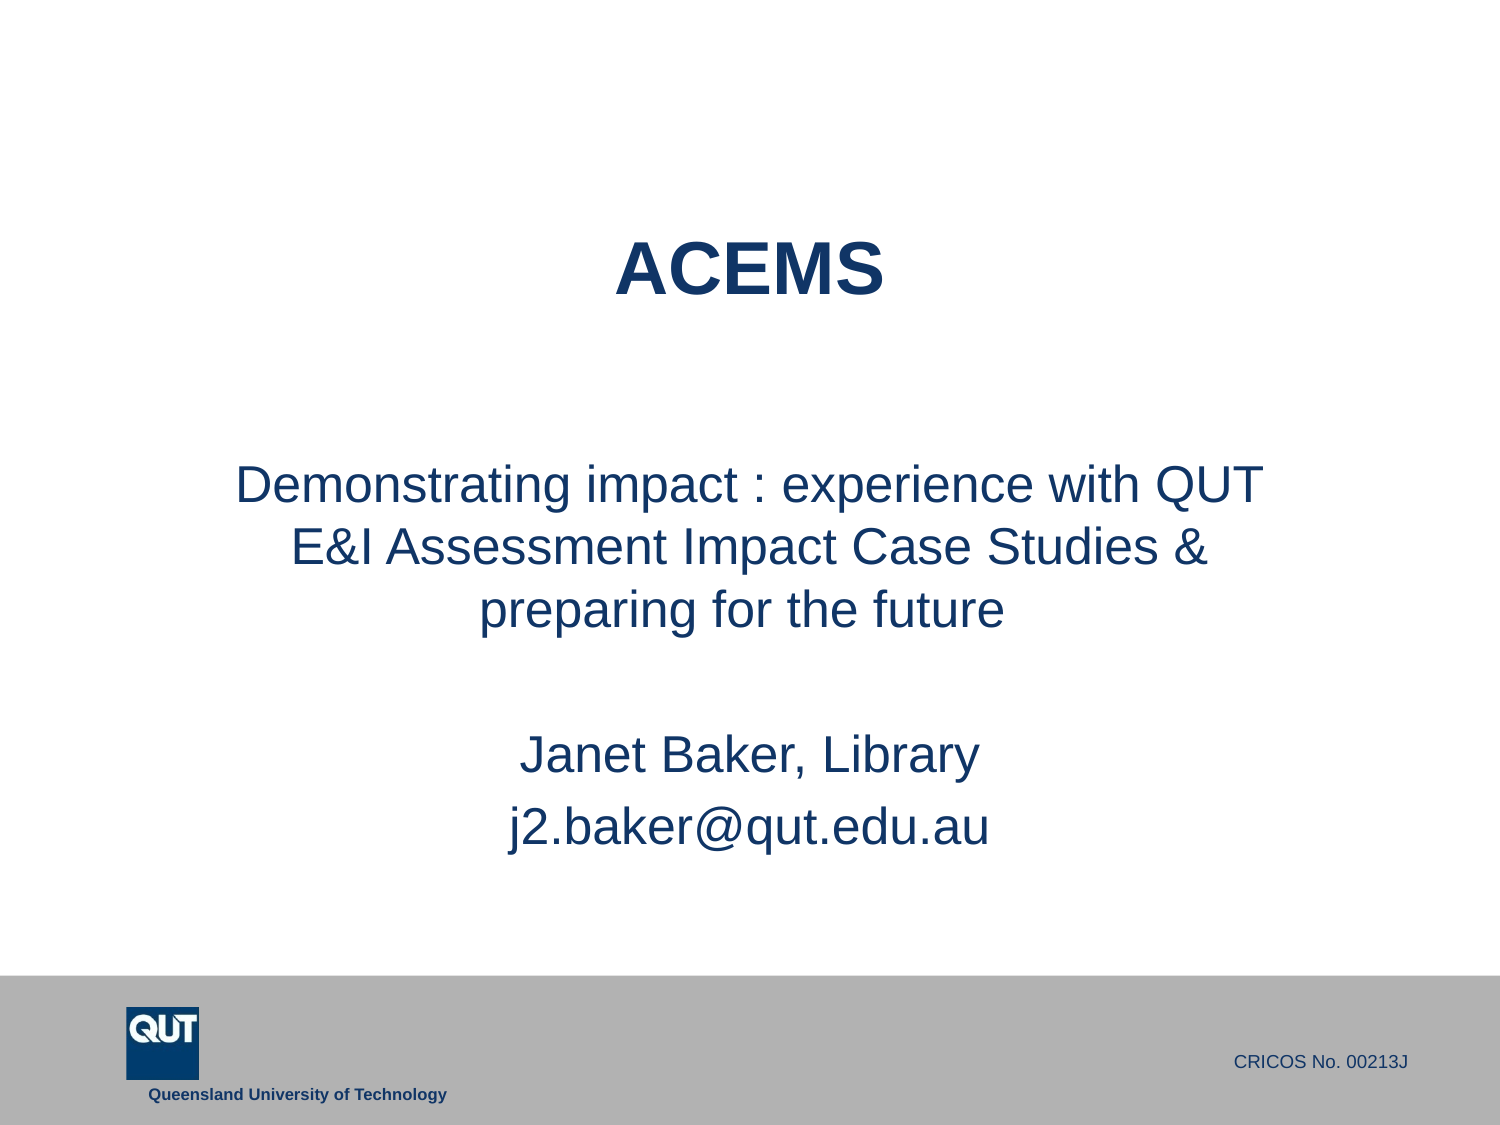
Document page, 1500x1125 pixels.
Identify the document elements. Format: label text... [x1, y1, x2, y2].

picture [126, 1007, 199, 1080]
title ACEMS [112, 183, 1388, 346]
subtitle Demonstrating impact : experience with QUT E&I Assessment Impact Case Studies & preparing for the future Janet Baker, Library j2.baker@qut.edu.au [187, 443, 1313, 863]
